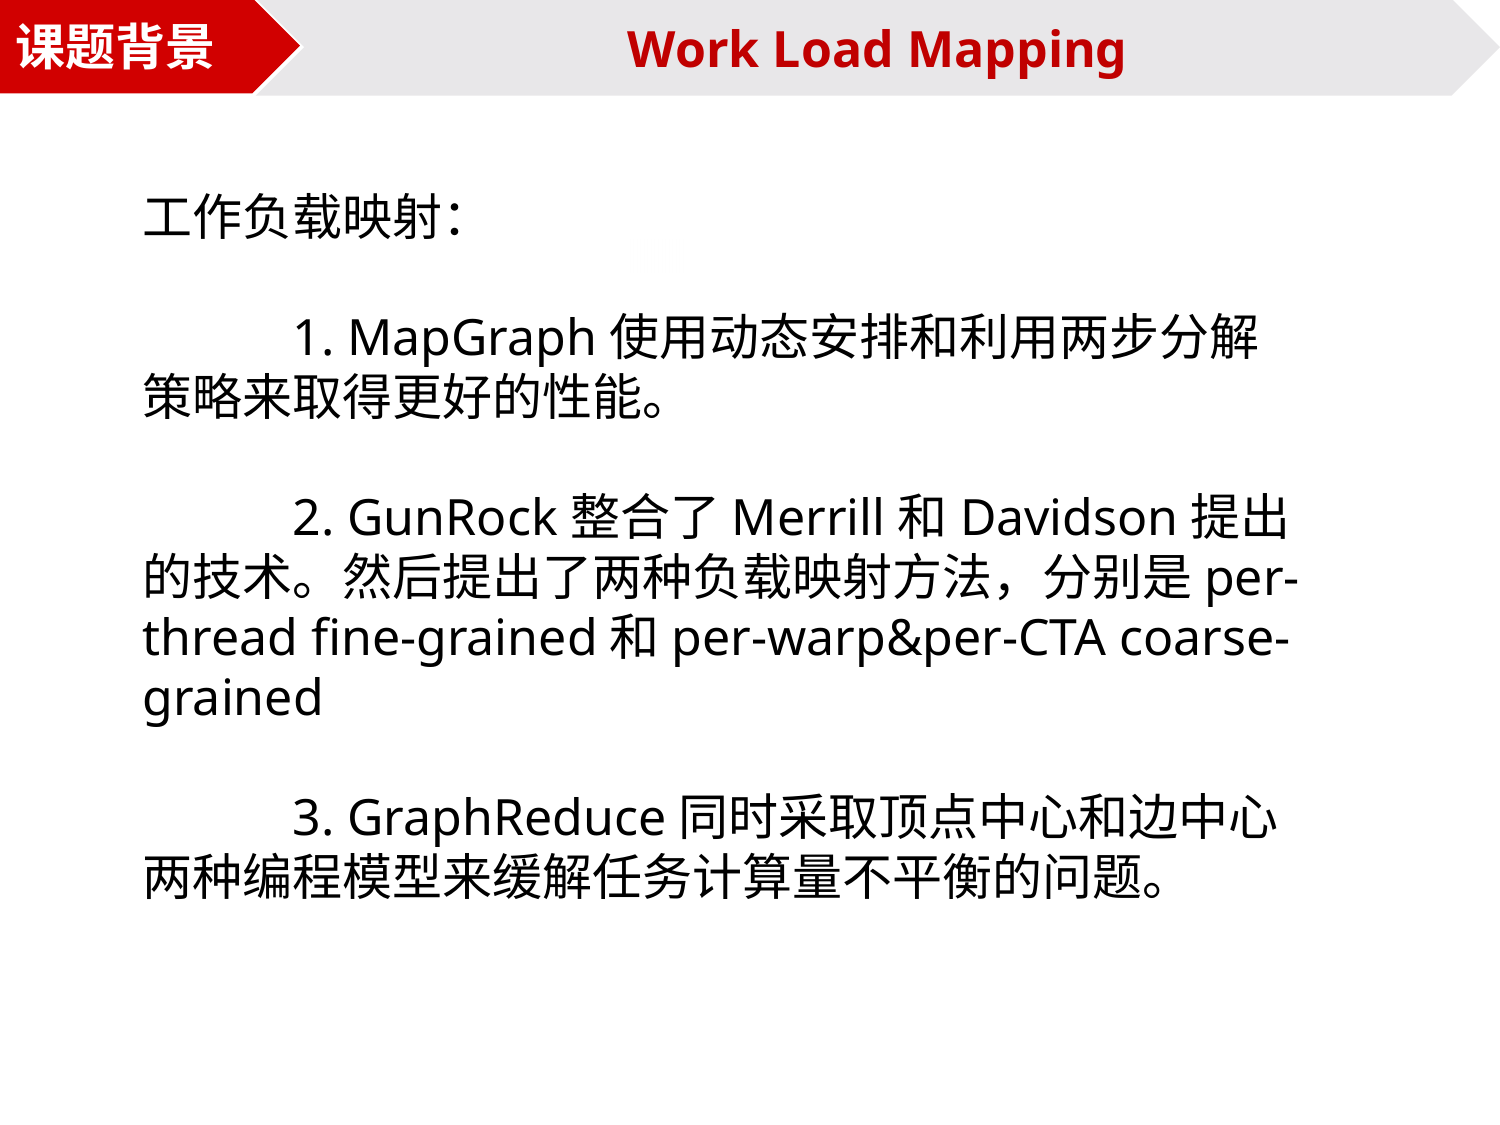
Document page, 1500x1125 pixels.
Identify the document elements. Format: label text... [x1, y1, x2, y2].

text_box Work Load Mapping [253, 0, 1500, 97]
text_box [91, 177, 1013, 988]
text_box 工作负载映射： 1. MapGraph使用动态安排和利用两步分解策略来取得更好的性能。 2. GunRock整合了Merrill和Davidson提出的技术。然后提出了两种负载映射方法，分别是per-thread fine-grained和per-warp&per-CTA coarse-grained 3. GraphReduce同时采取顶点中心和边中心两种编程模型来缓解任务计算量不平衡的问题。 [1013, 178, 1322, 973]
text_box 课题背景 [0, 0, 301, 95]
